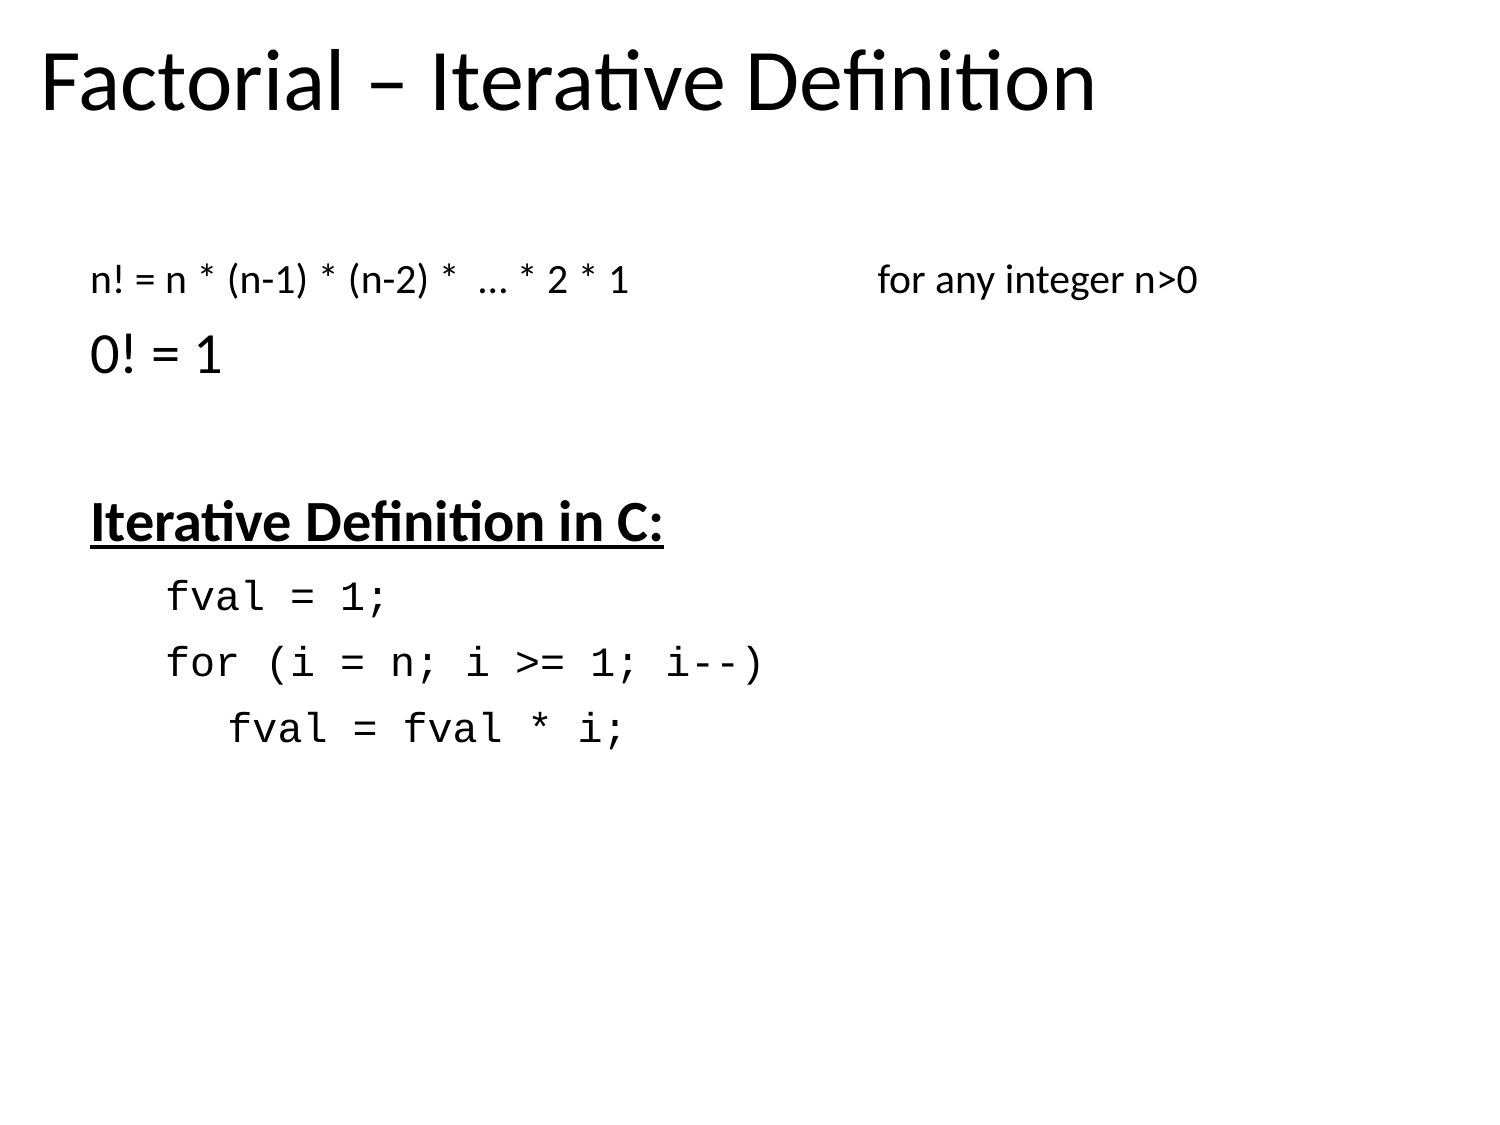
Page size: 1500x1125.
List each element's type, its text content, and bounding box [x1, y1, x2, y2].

list n! = n * (n-1) * (n-2) * … * 2 * 1 for any integer n>0 0! = 1 Iterative Definition in C: fval = 1; for (i = n; i >= 1; i--) fval = fval * i; [75, 249, 1463, 1000]
title Factorial – Iterative Definition [25, 26, 1469, 138]
